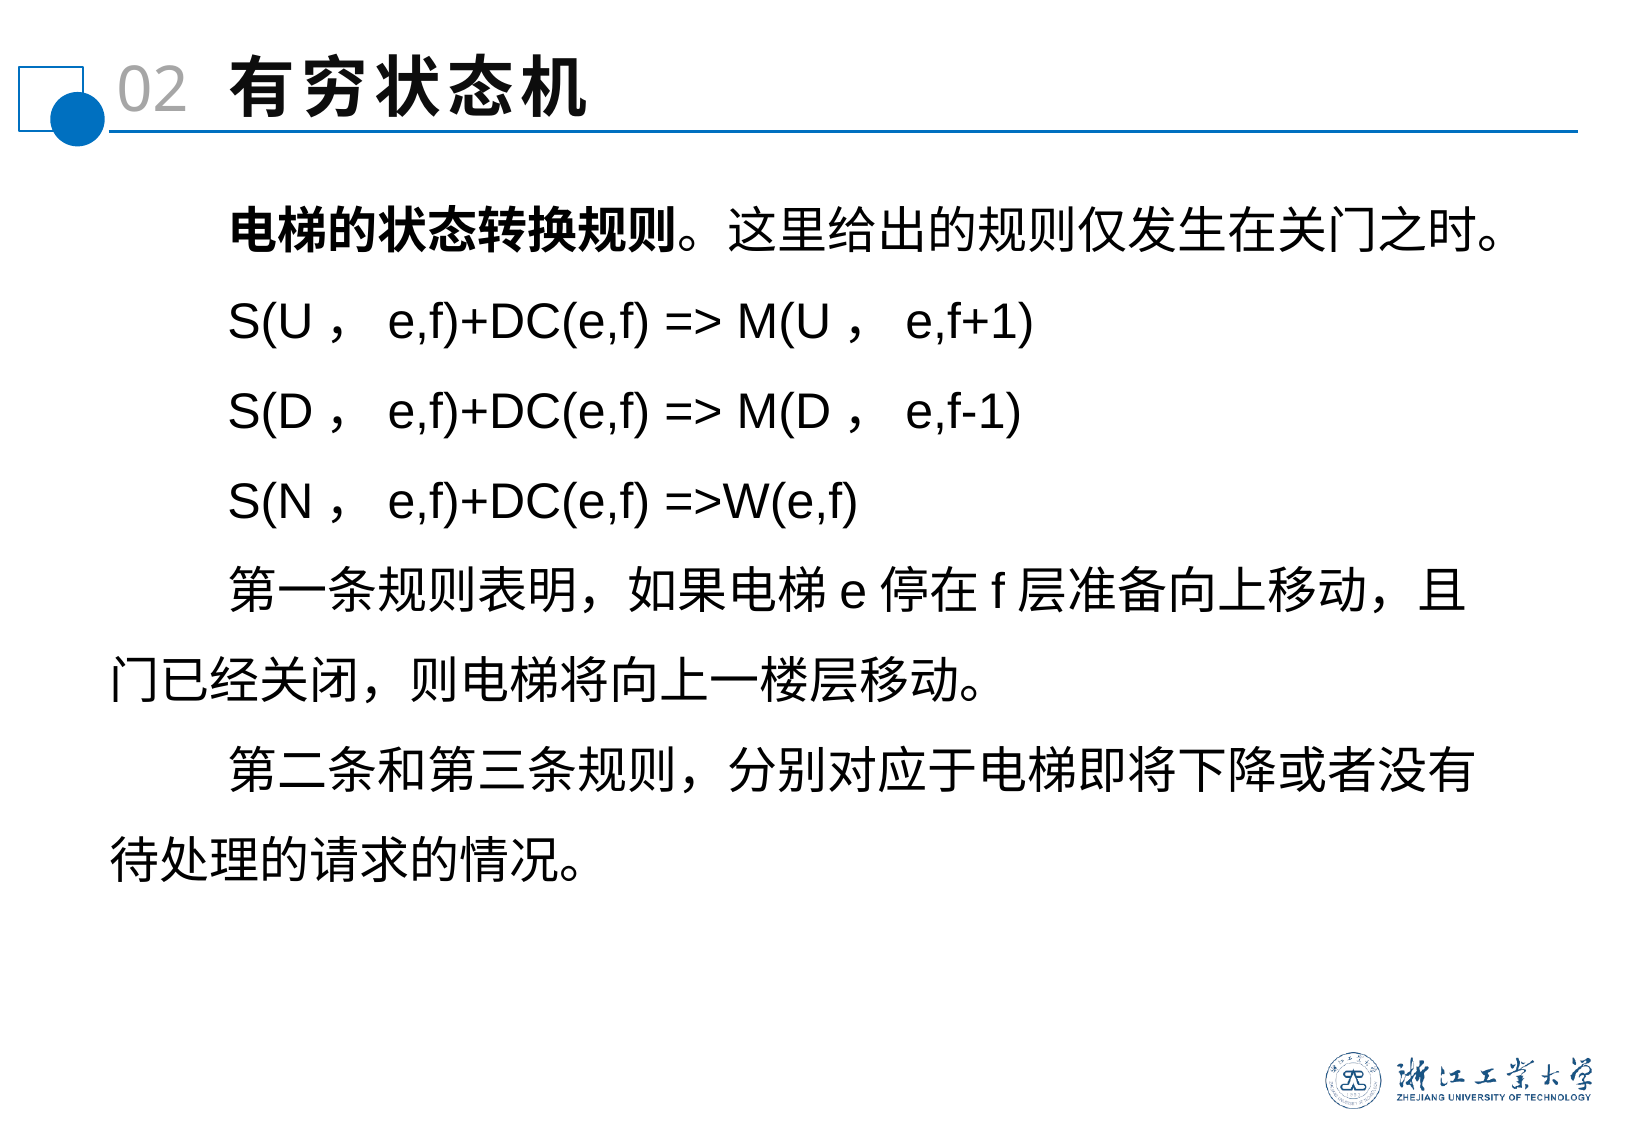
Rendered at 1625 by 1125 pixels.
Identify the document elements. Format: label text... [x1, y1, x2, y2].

text_box 02 [77, 40, 212, 131]
text_box 电梯的状态转换规则。这里给出的规则仅发生在关门之时。 S(U，e,f)+DC(e,f) => M(U，e,f+1) S(D，e,f)+DC(e,f) => M(D，e,f-1) S(N，e,f)+DC(e,f) =>W(e,f) 第一条规则表明，如果电梯e停在f层准备向上移动，且门已经关闭，则电梯将向上一楼层移动。 第二条和第三条规则，分别对应于电梯即将下降或者没有待处理的请求的情况。 [94, 160, 1500, 896]
picture [1311, 1036, 1605, 1121]
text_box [18, 66, 105, 147]
text_box 有穷状态机 [212, 36, 954, 130]
